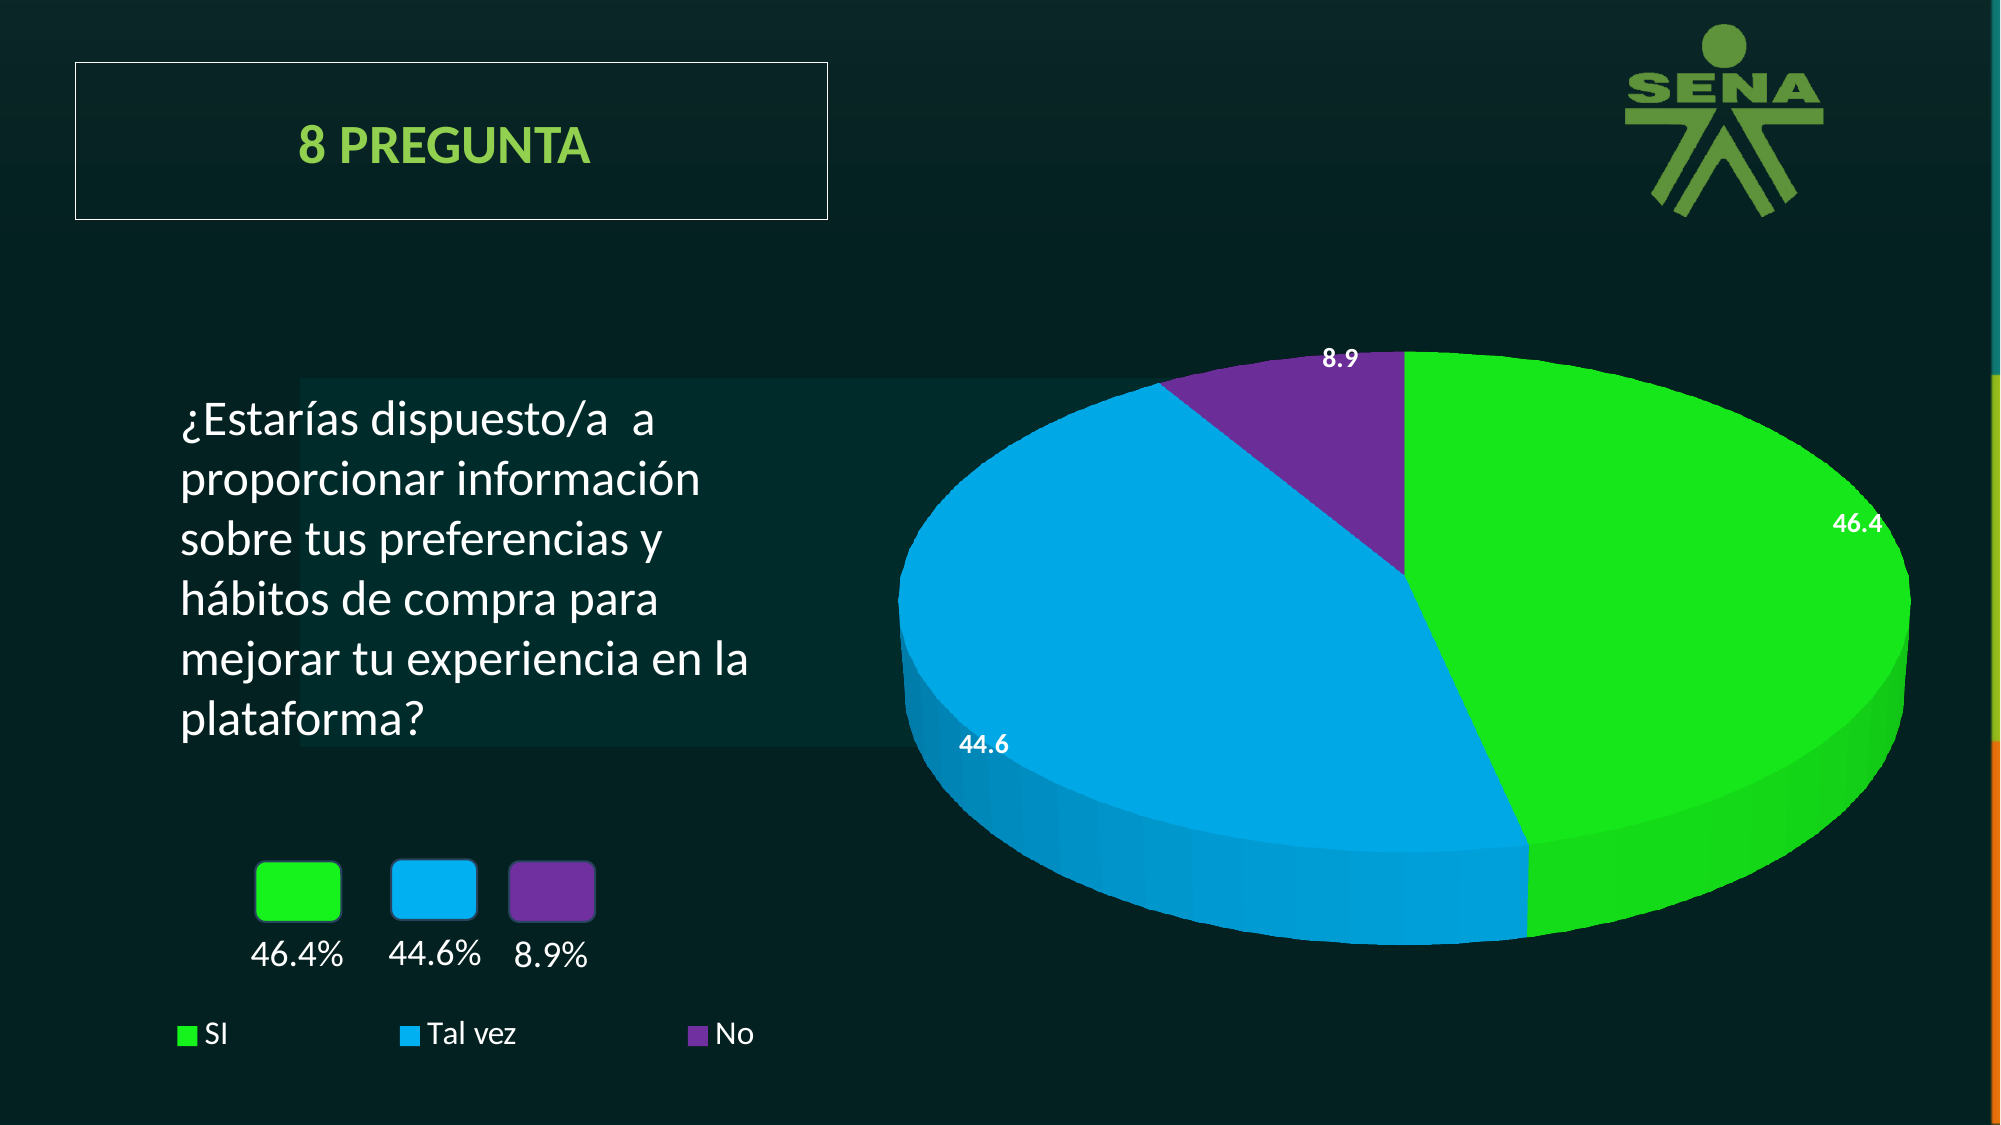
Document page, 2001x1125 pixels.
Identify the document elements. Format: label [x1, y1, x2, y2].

chart [16, 39, 1977, 1125]
picture [0, 0, 2001, 1125]
